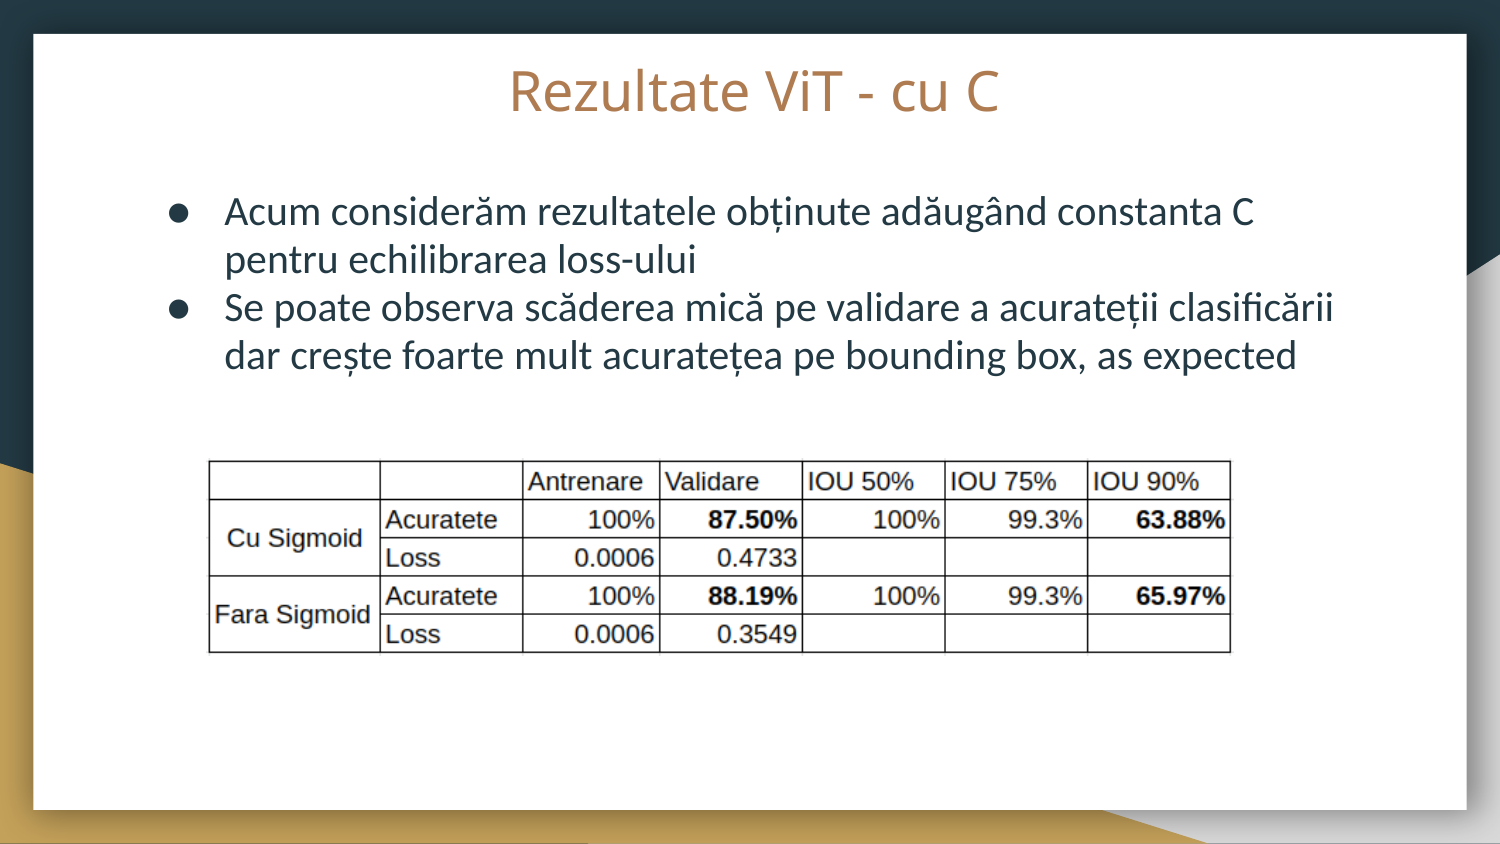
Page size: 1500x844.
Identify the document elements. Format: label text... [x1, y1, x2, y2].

title Rezultate ViT - cu C [139, 36, 1371, 143]
list Acum considerăm rezultatele obținute adăugând constanta C pentru echilibrarea loss-ului Se poate observa scăderea mică pe validare a acurateții clasificării dar crește foarte mult acuratețea pe bounding box, as expected [134, 172, 1366, 469]
picture [206, 458, 1234, 657]
